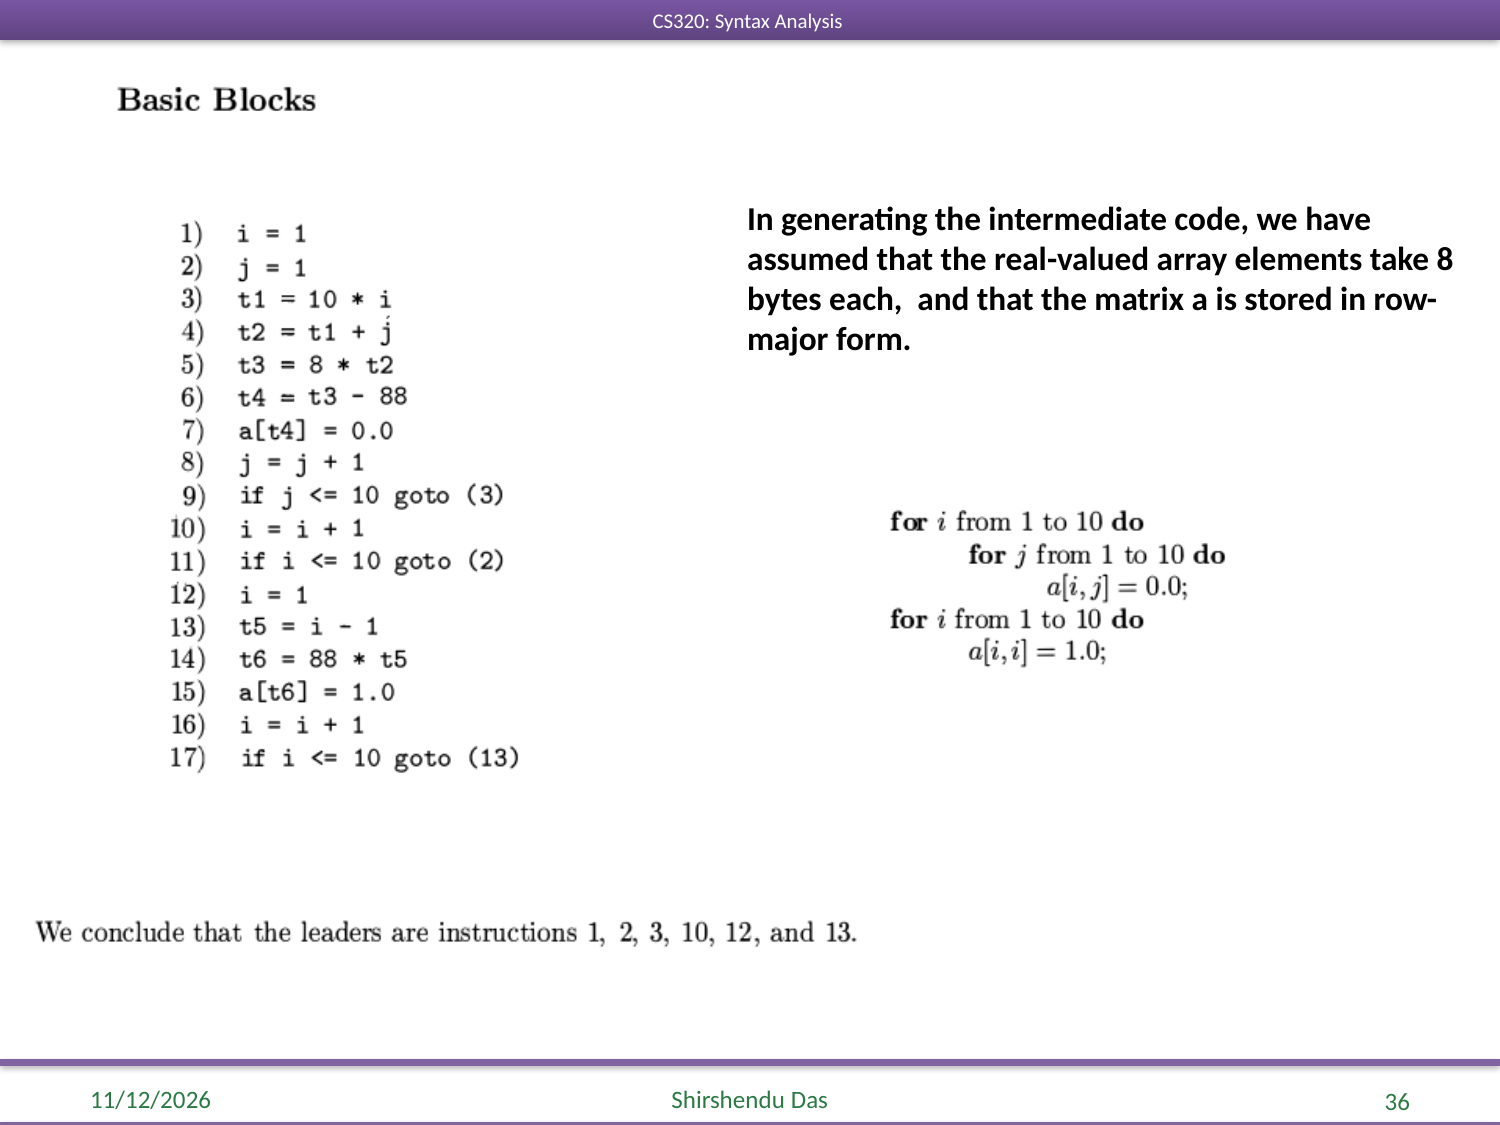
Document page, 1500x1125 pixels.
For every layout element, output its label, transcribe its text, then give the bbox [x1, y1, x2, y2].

footer Shirshendu Das [512, 1073, 988, 1121]
slide_number 36 [1074, 1079, 1425, 1121]
picture [170, 207, 566, 787]
text_box In generating the intermediate code, we have assumed that the real-valued array elements take 8 bytes each, and that the matrix a is stored in row-major form. [732, 190, 1483, 365]
picture [88, 77, 336, 123]
text_box CS320: Syntax Analysis [0, 0, 1500, 40]
picture [872, 501, 1247, 693]
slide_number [75, 1073, 425, 1121]
picture [29, 916, 863, 950]
